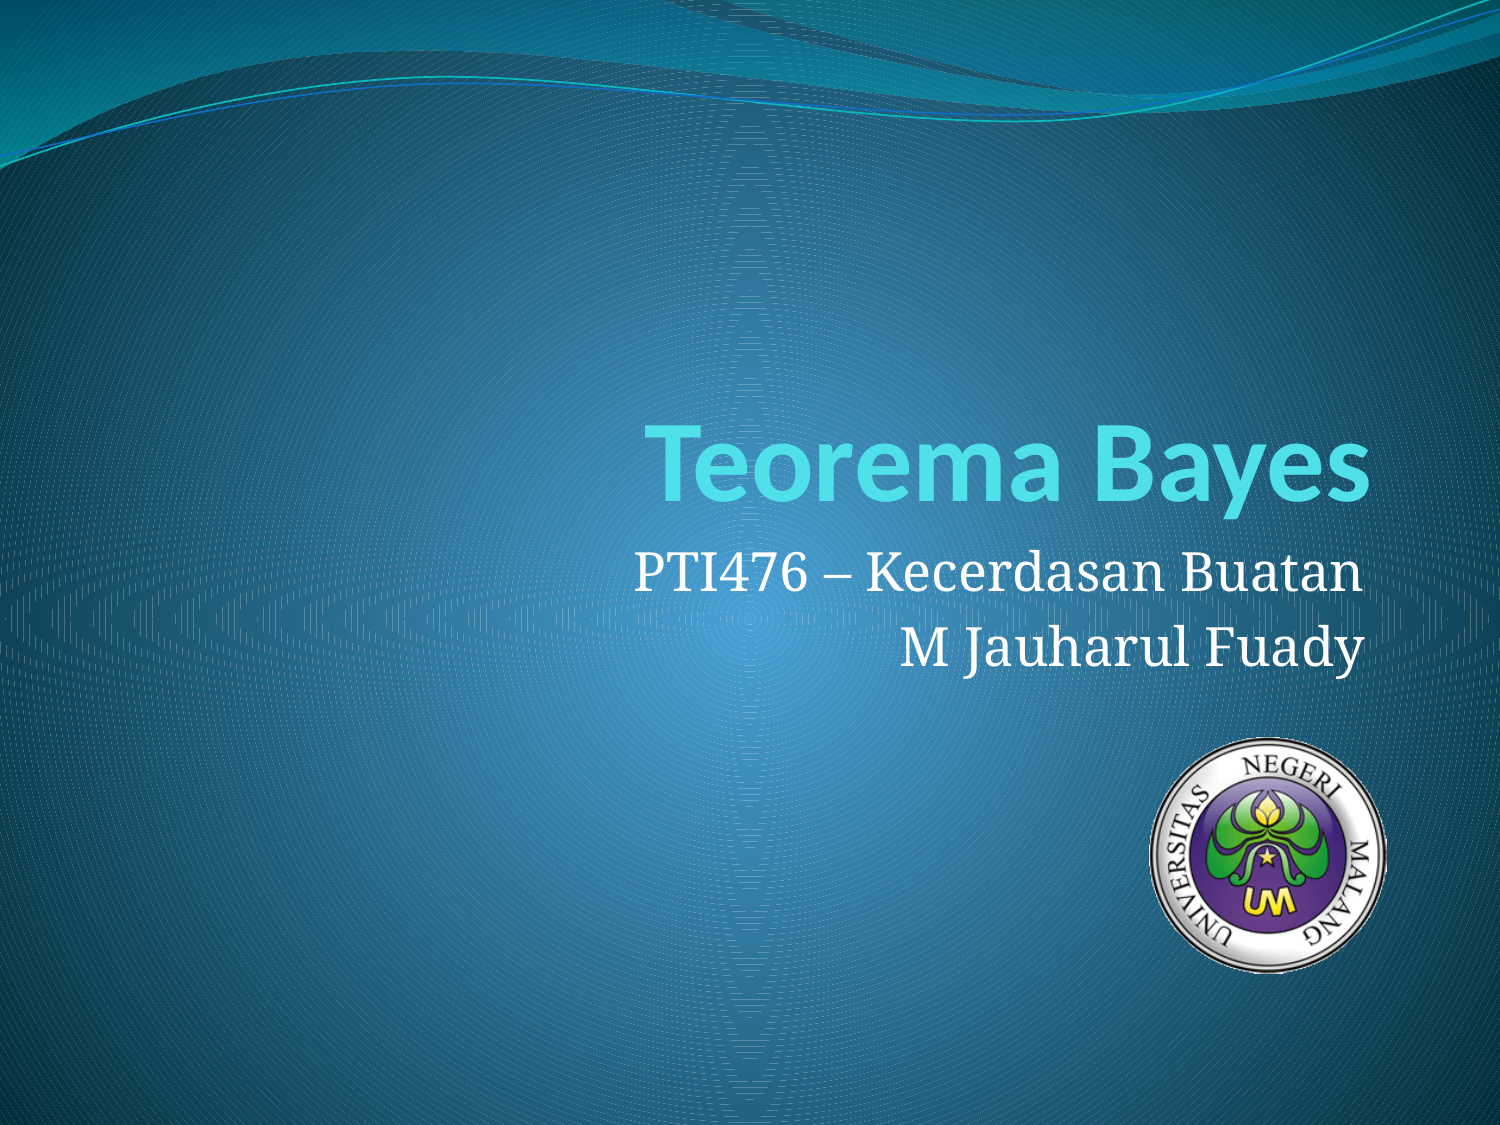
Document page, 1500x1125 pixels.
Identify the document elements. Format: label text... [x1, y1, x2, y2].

title Teorema Bayes [87, 224, 1376, 525]
subtitle PTI476 – Kecerdasan Buatan M Jauharul Fuady [87, 529, 1376, 818]
picture [1149, 737, 1387, 974]
